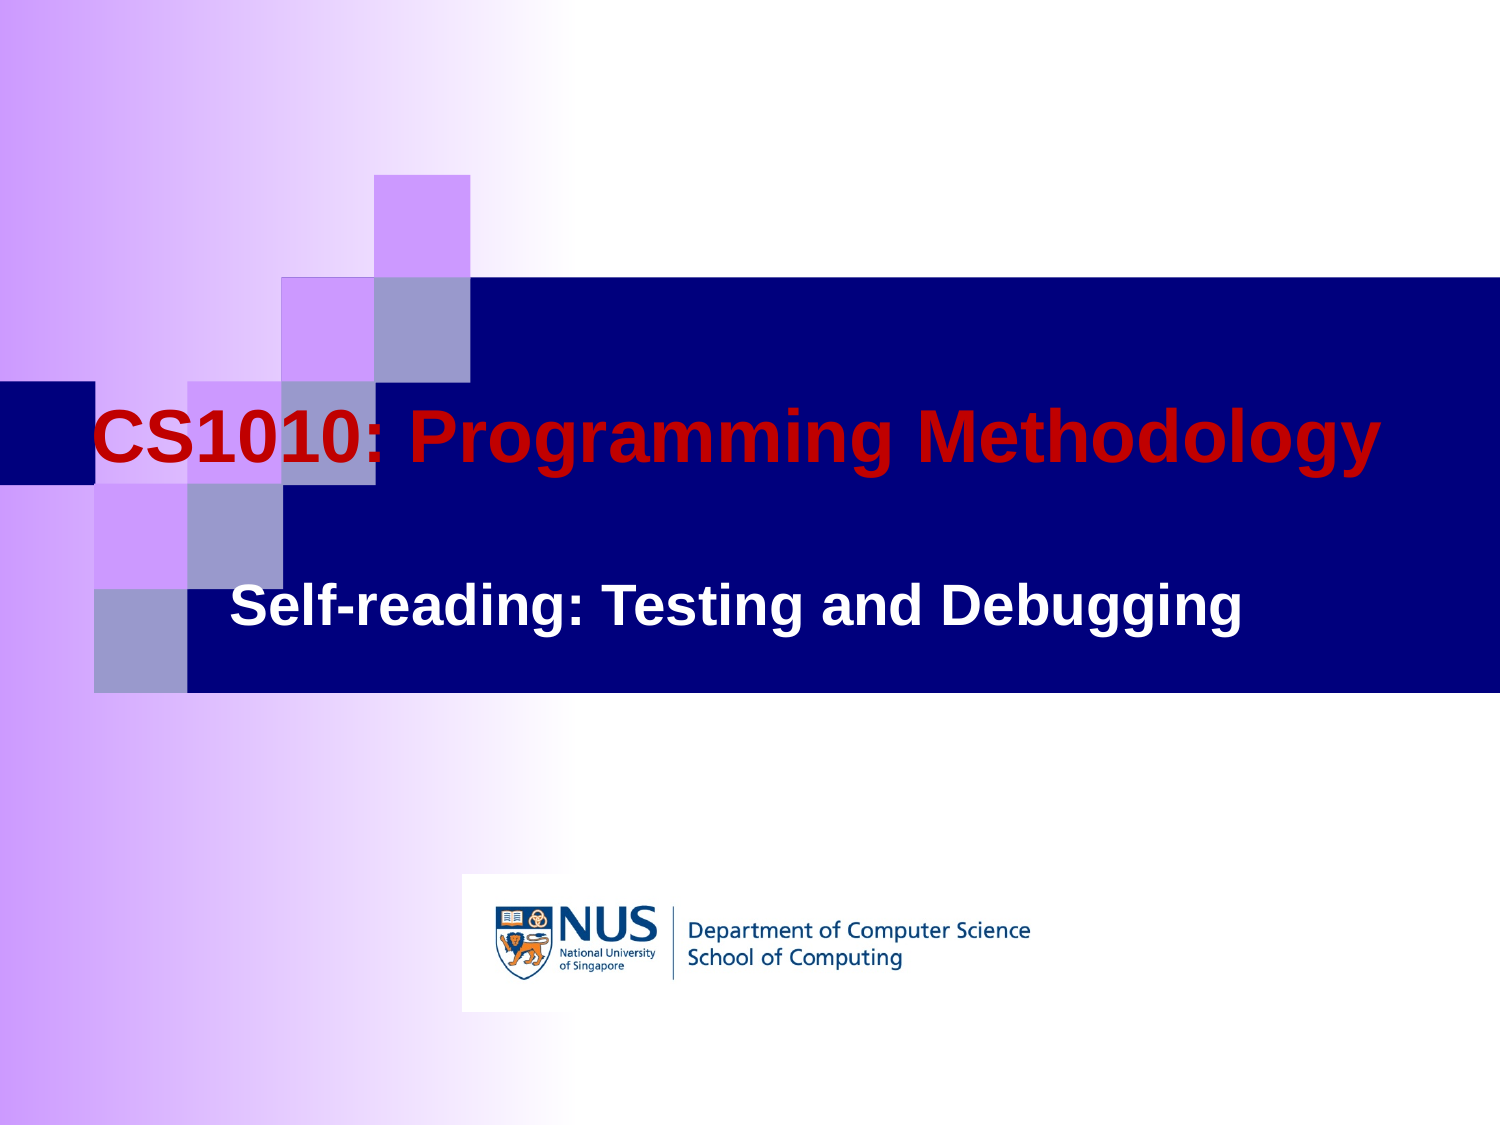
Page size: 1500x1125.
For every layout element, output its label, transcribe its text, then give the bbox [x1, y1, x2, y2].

picture [462, 874, 1063, 1012]
title CS1010: Programming Methodology Self-reading: Testing and Debugging [68, 379, 1407, 646]
